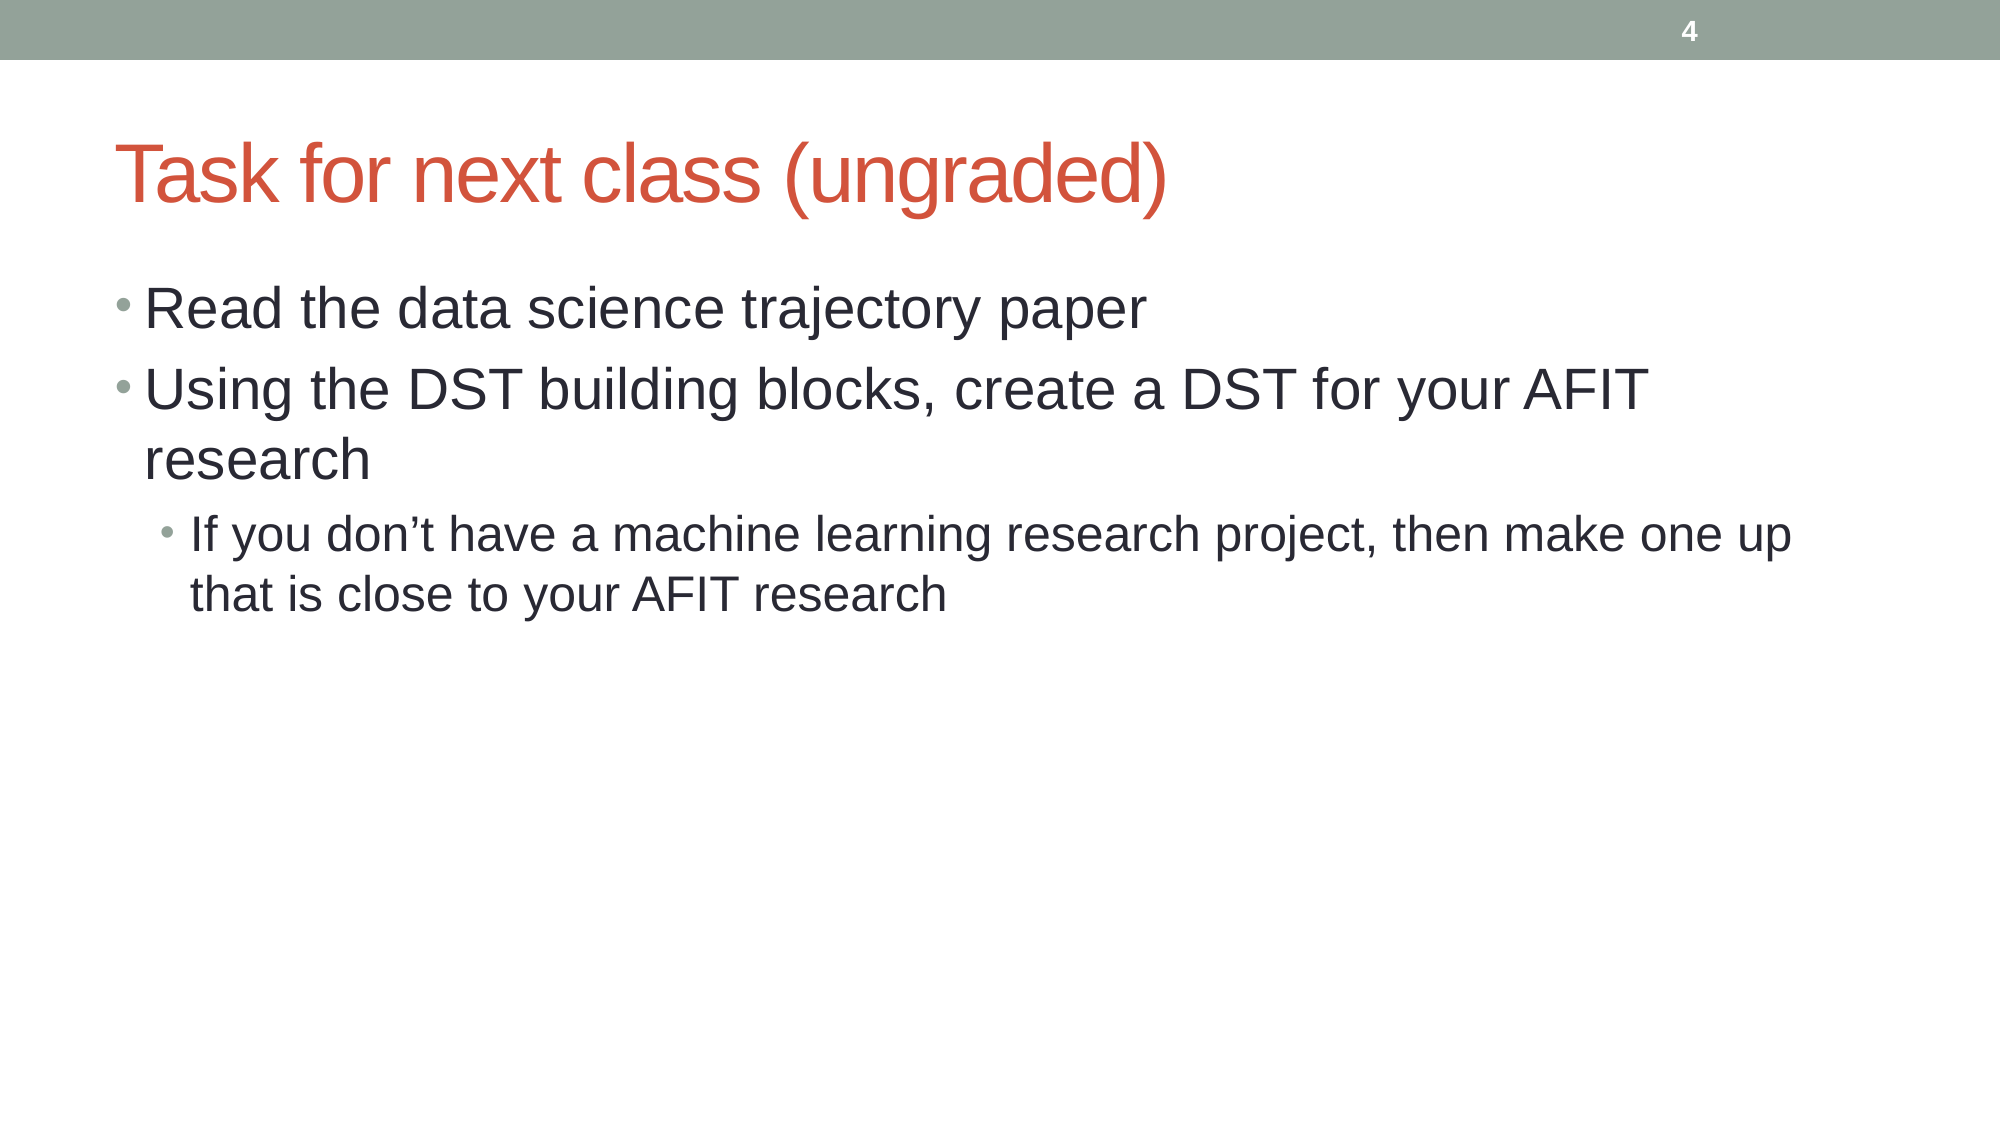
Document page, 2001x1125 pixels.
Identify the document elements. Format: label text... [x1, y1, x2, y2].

slide_number 4 [1666, 3, 1900, 57]
list Read the data science trajectory paper Using the DST building blocks, create a DST for your AFIT research If you don’t have a machine learning research project, then make one up that is close to your AFIT research [99, 262, 1900, 1063]
title Task for next class (ungraded) [99, 87, 1900, 250]
